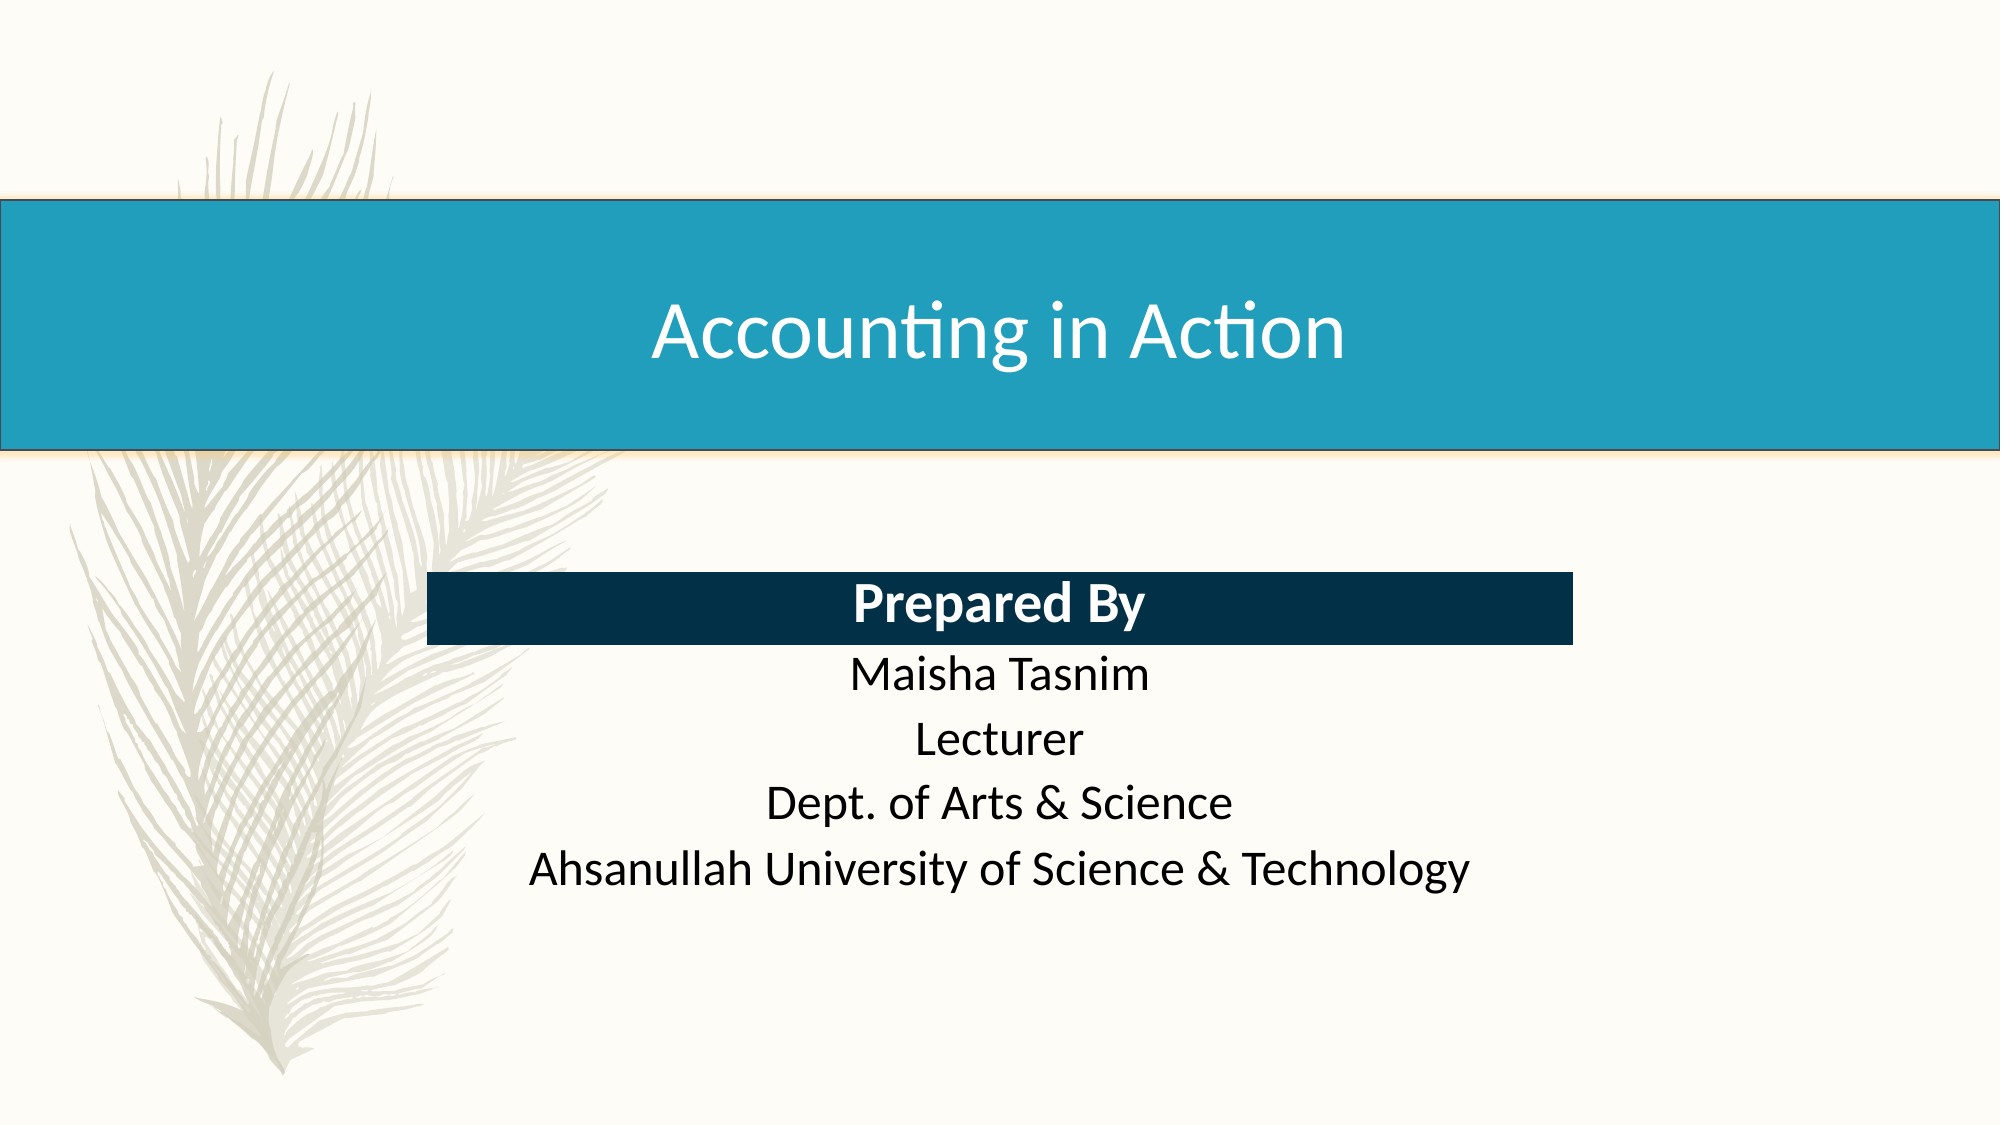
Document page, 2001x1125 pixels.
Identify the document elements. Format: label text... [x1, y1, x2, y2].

text_box Accounting in Action [0, 199, 2000, 451]
table_cell Lecturer [427, 710, 1573, 775]
table_cell Ahsanullah University of Science & Technology [427, 840, 1573, 905]
table_cell Dept. of Arts & Science [427, 775, 1573, 840]
table_header Prepared By [427, 572, 1573, 645]
table_cell Maisha Tasnim [427, 645, 1573, 710]
